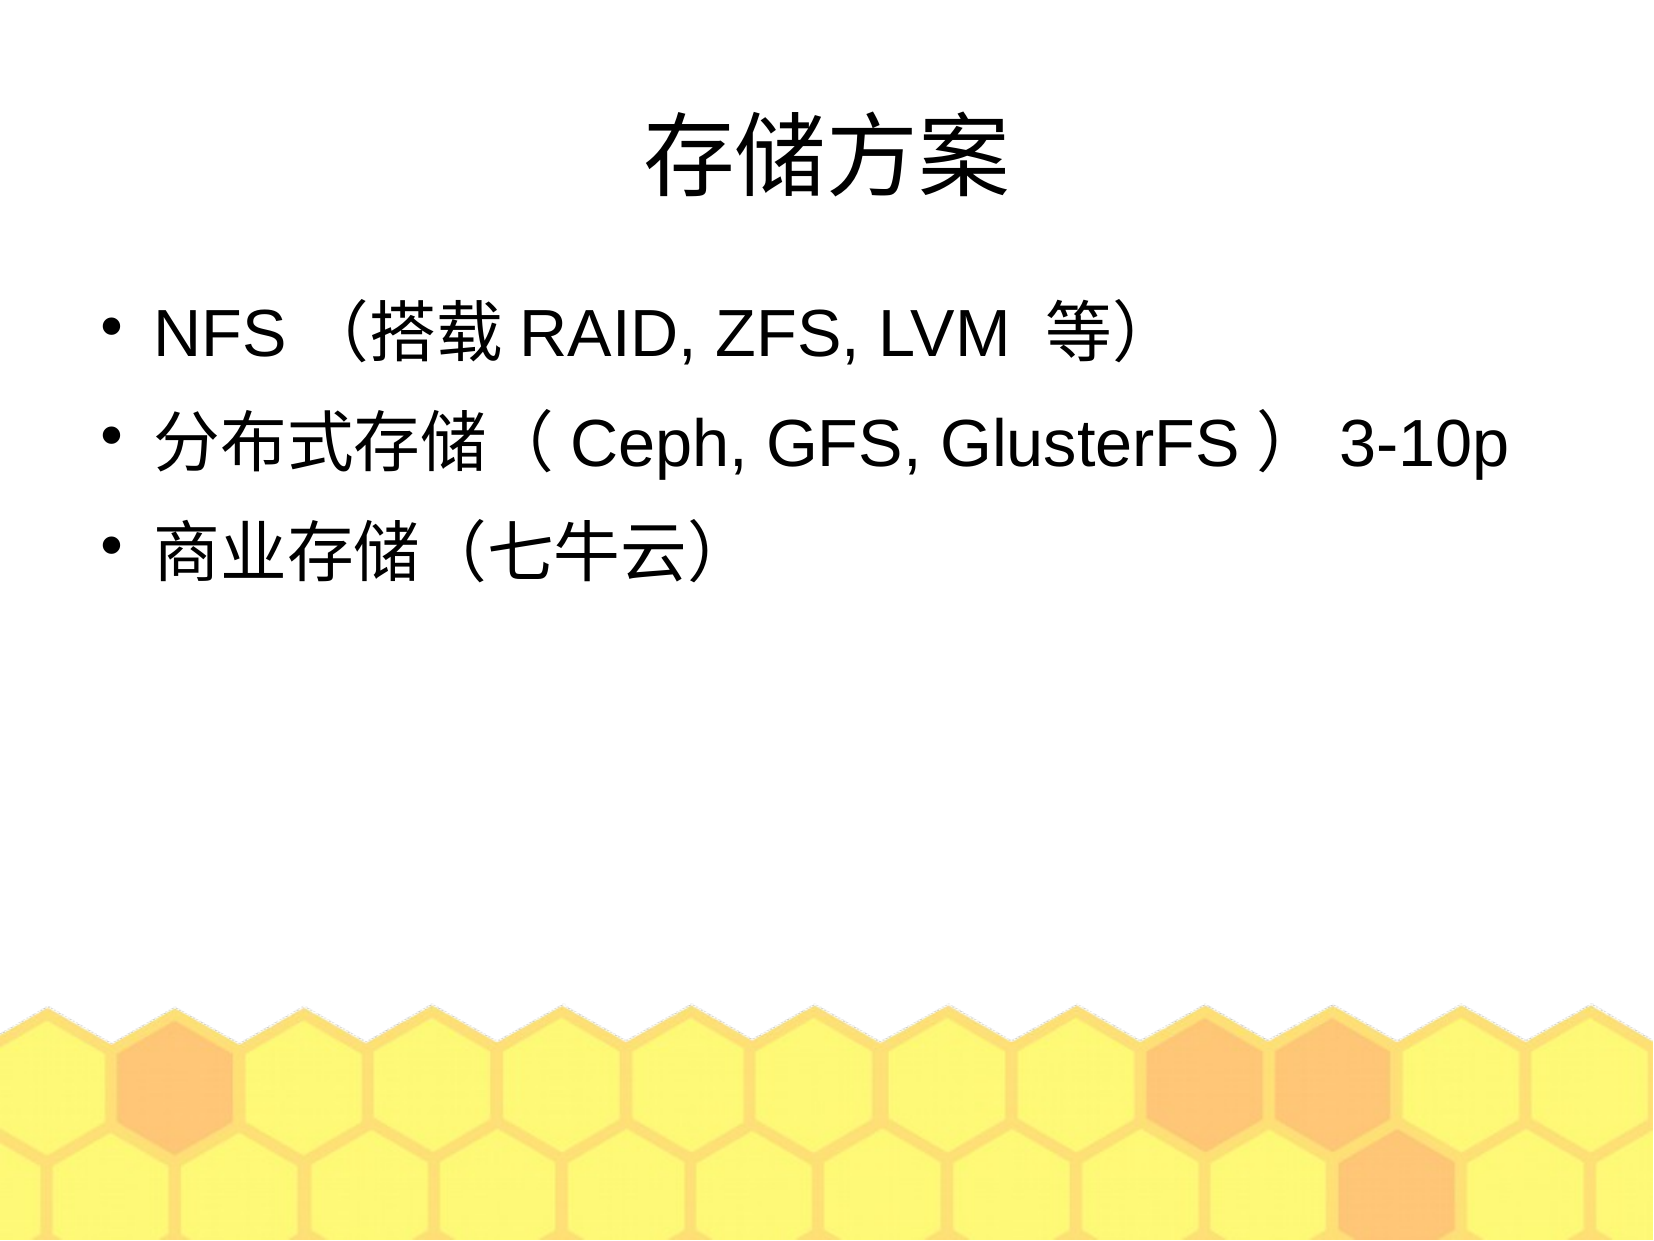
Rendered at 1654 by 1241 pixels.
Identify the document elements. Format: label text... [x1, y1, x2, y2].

text_box NFS（搭载RAID, ZFS, LVM 等） 分布式存储（Ceph, GFS, GlusterFS）3-10p 商业存储（七牛云） [82, 290, 1571, 1010]
text_box 存储方案 [82, 49, 1571, 257]
picture [0, 1001, 1653, 1240]
